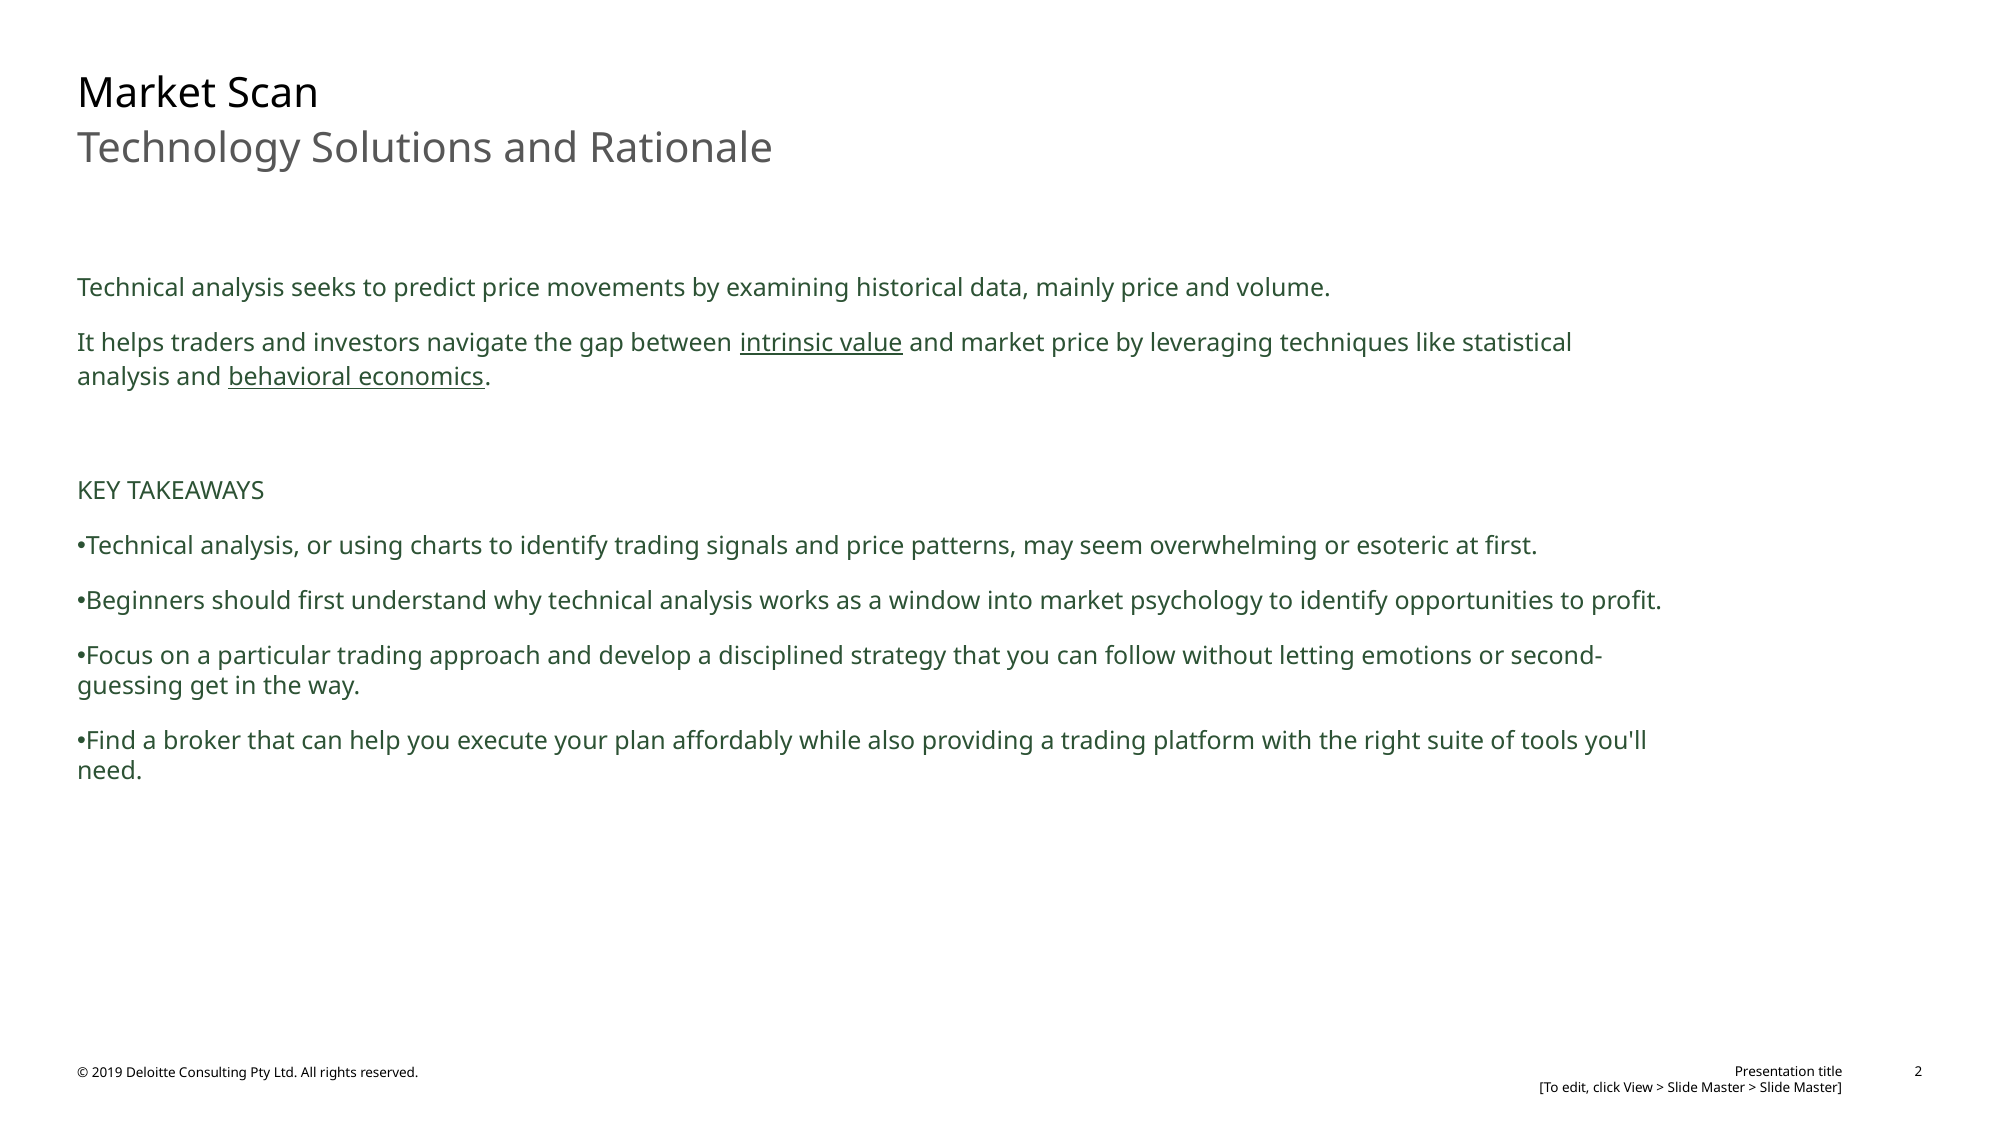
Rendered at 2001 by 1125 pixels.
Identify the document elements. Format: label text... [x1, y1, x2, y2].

list Technical analysis seeks to predict price movements by examining historical data, mainly price and volume. It helps traders and investors navigate the gap between intrinsic value and market price by leveraging techniques like statistical analysis and behavioral economics. KEY TAKEAWAYS Technical analysis, or using charts to identify trading signals and price patterns, may seem overwhelming or esoteric at first. Beginners should first understand why technical analysis works as a window into market psychology to identify opportunities to profit. Focus on a particular trading approach and develop a disciplined strategy that you can follow without letting emotions or second-guessing get in the way. Find a broker that can help you execute your plan affordably while also providing a trading platform with the right suite of tools you'll need. [77, 271, 1670, 1032]
title Market Scan [77, 66, 1581, 121]
list Technology Solutions and Rationale [77, 121, 1581, 245]
